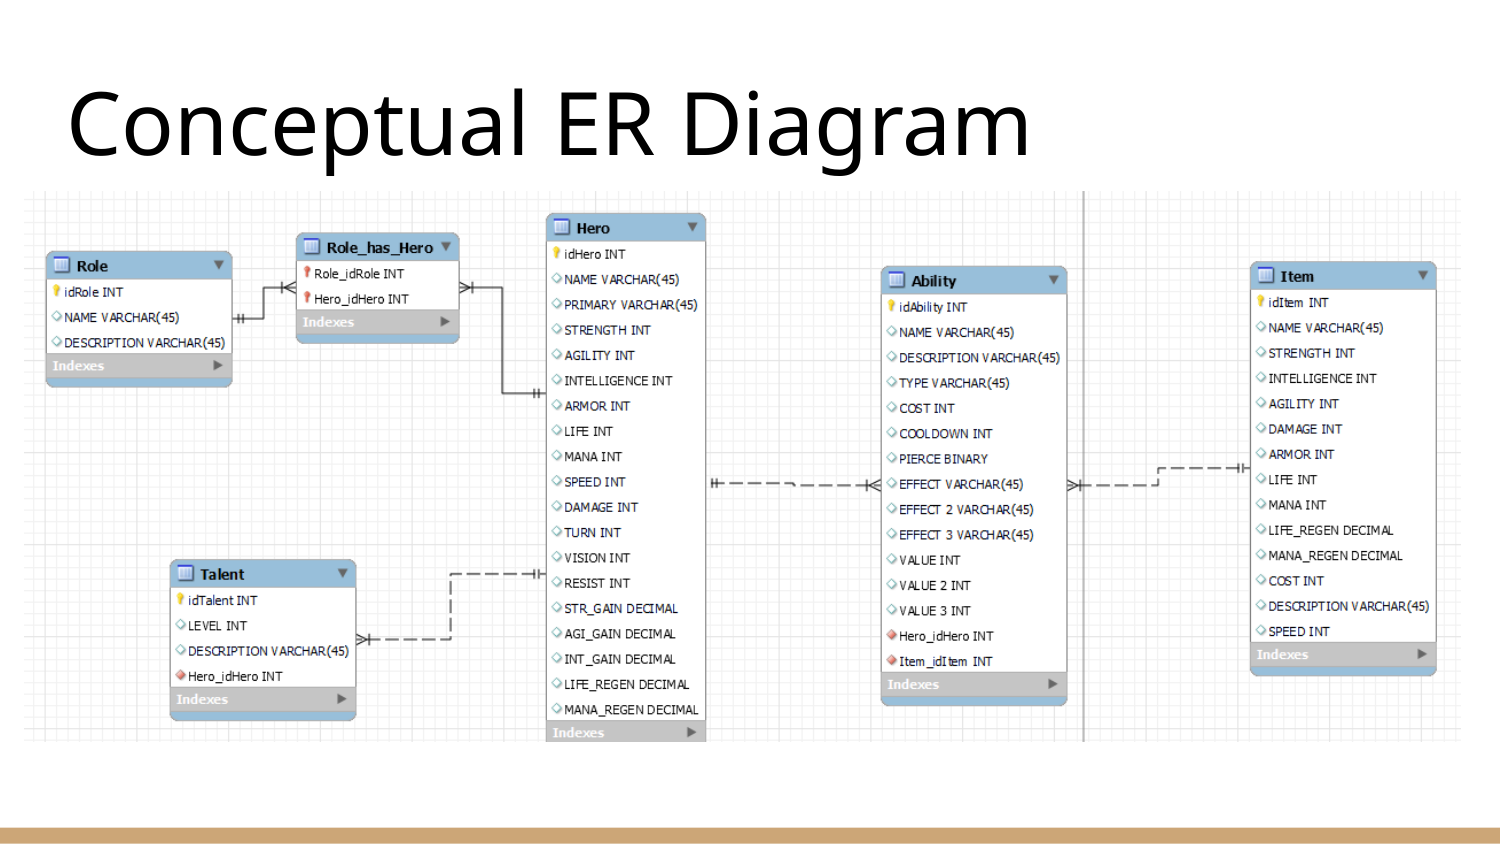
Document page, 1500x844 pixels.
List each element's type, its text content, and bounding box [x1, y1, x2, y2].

title Conceptual ER Diagram [51, 51, 1449, 189]
picture [24, 191, 1461, 742]
